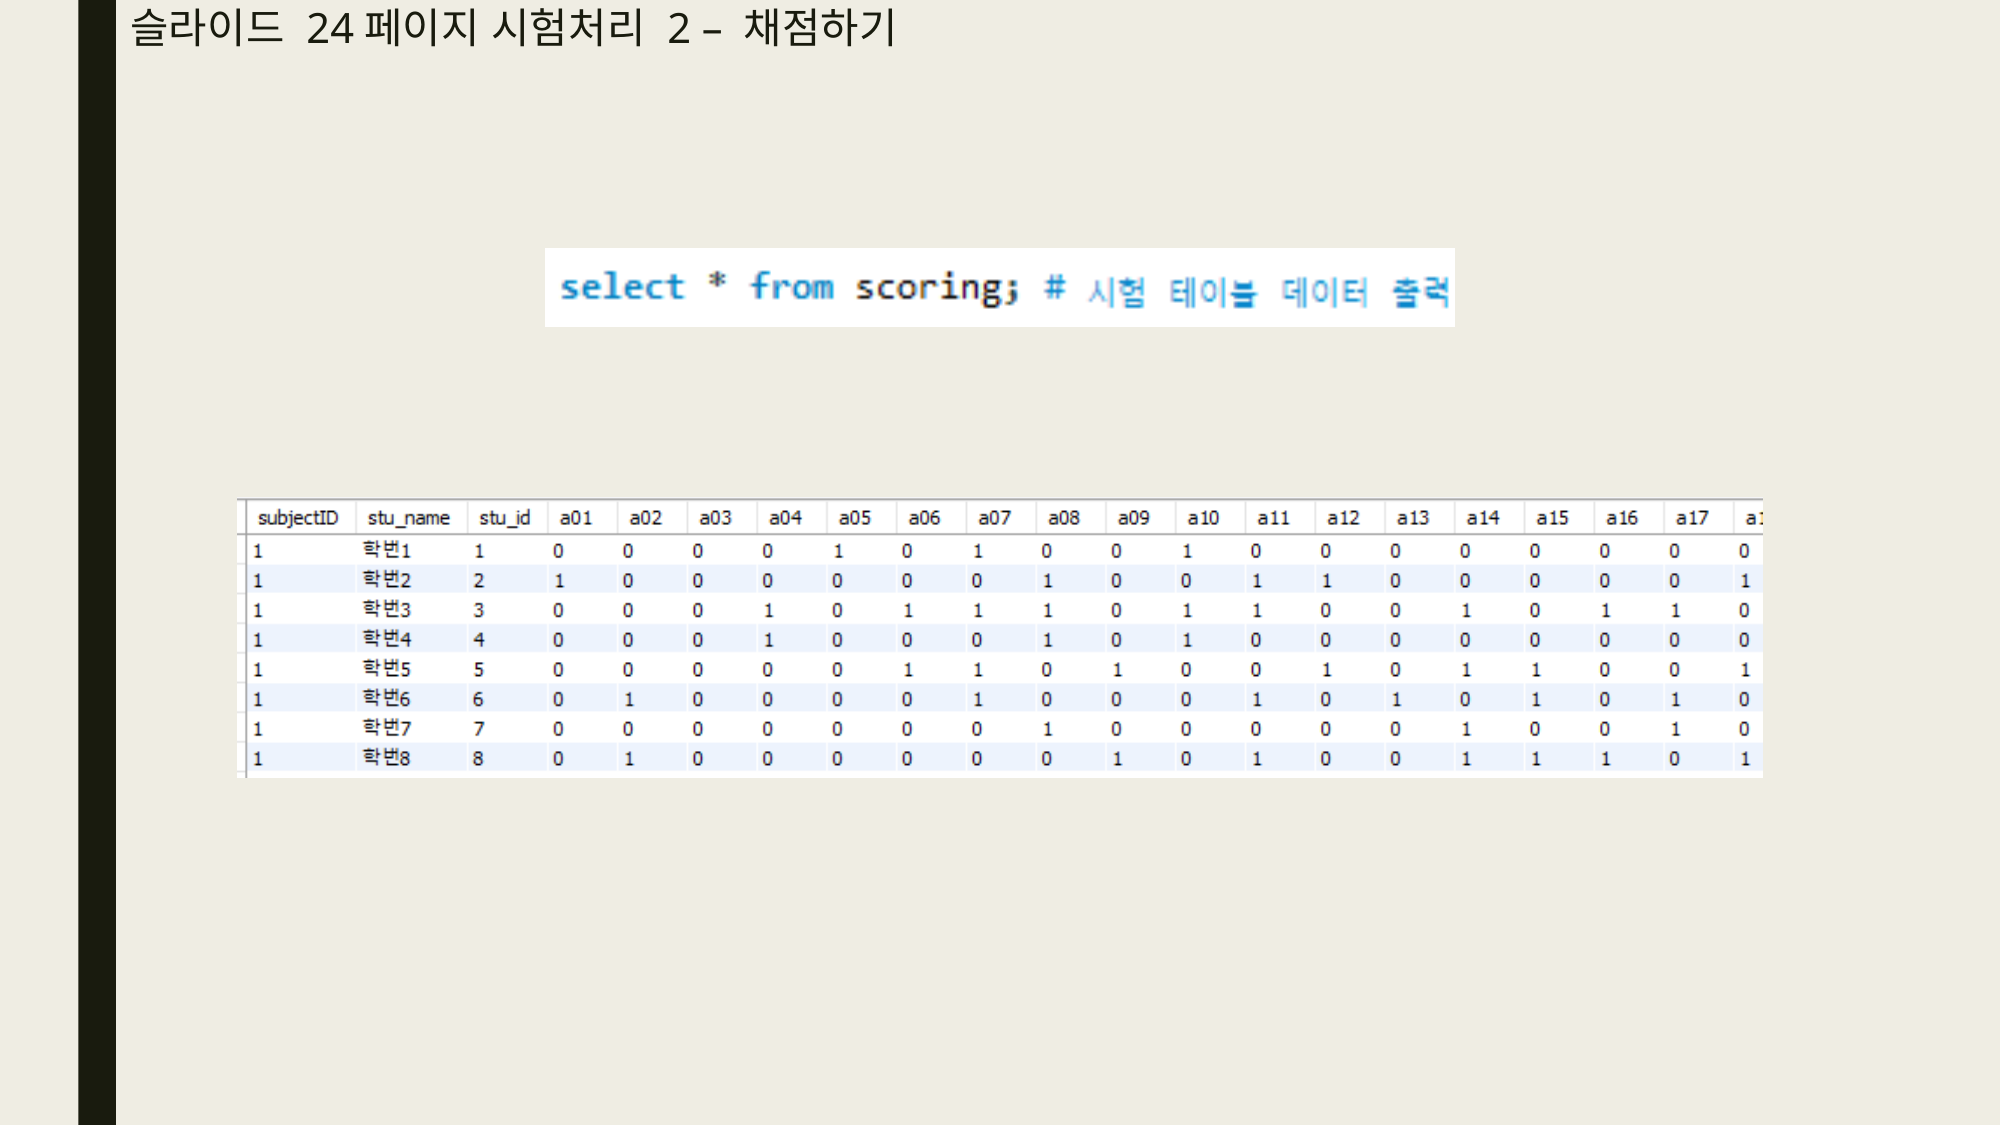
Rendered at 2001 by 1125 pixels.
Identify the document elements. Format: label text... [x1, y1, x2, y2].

picture [237, 496, 1763, 778]
picture [545, 248, 1455, 327]
title 슬라이드 24페이지 시험처리 2 – 채점하기 [115, 0, 1691, 79]
